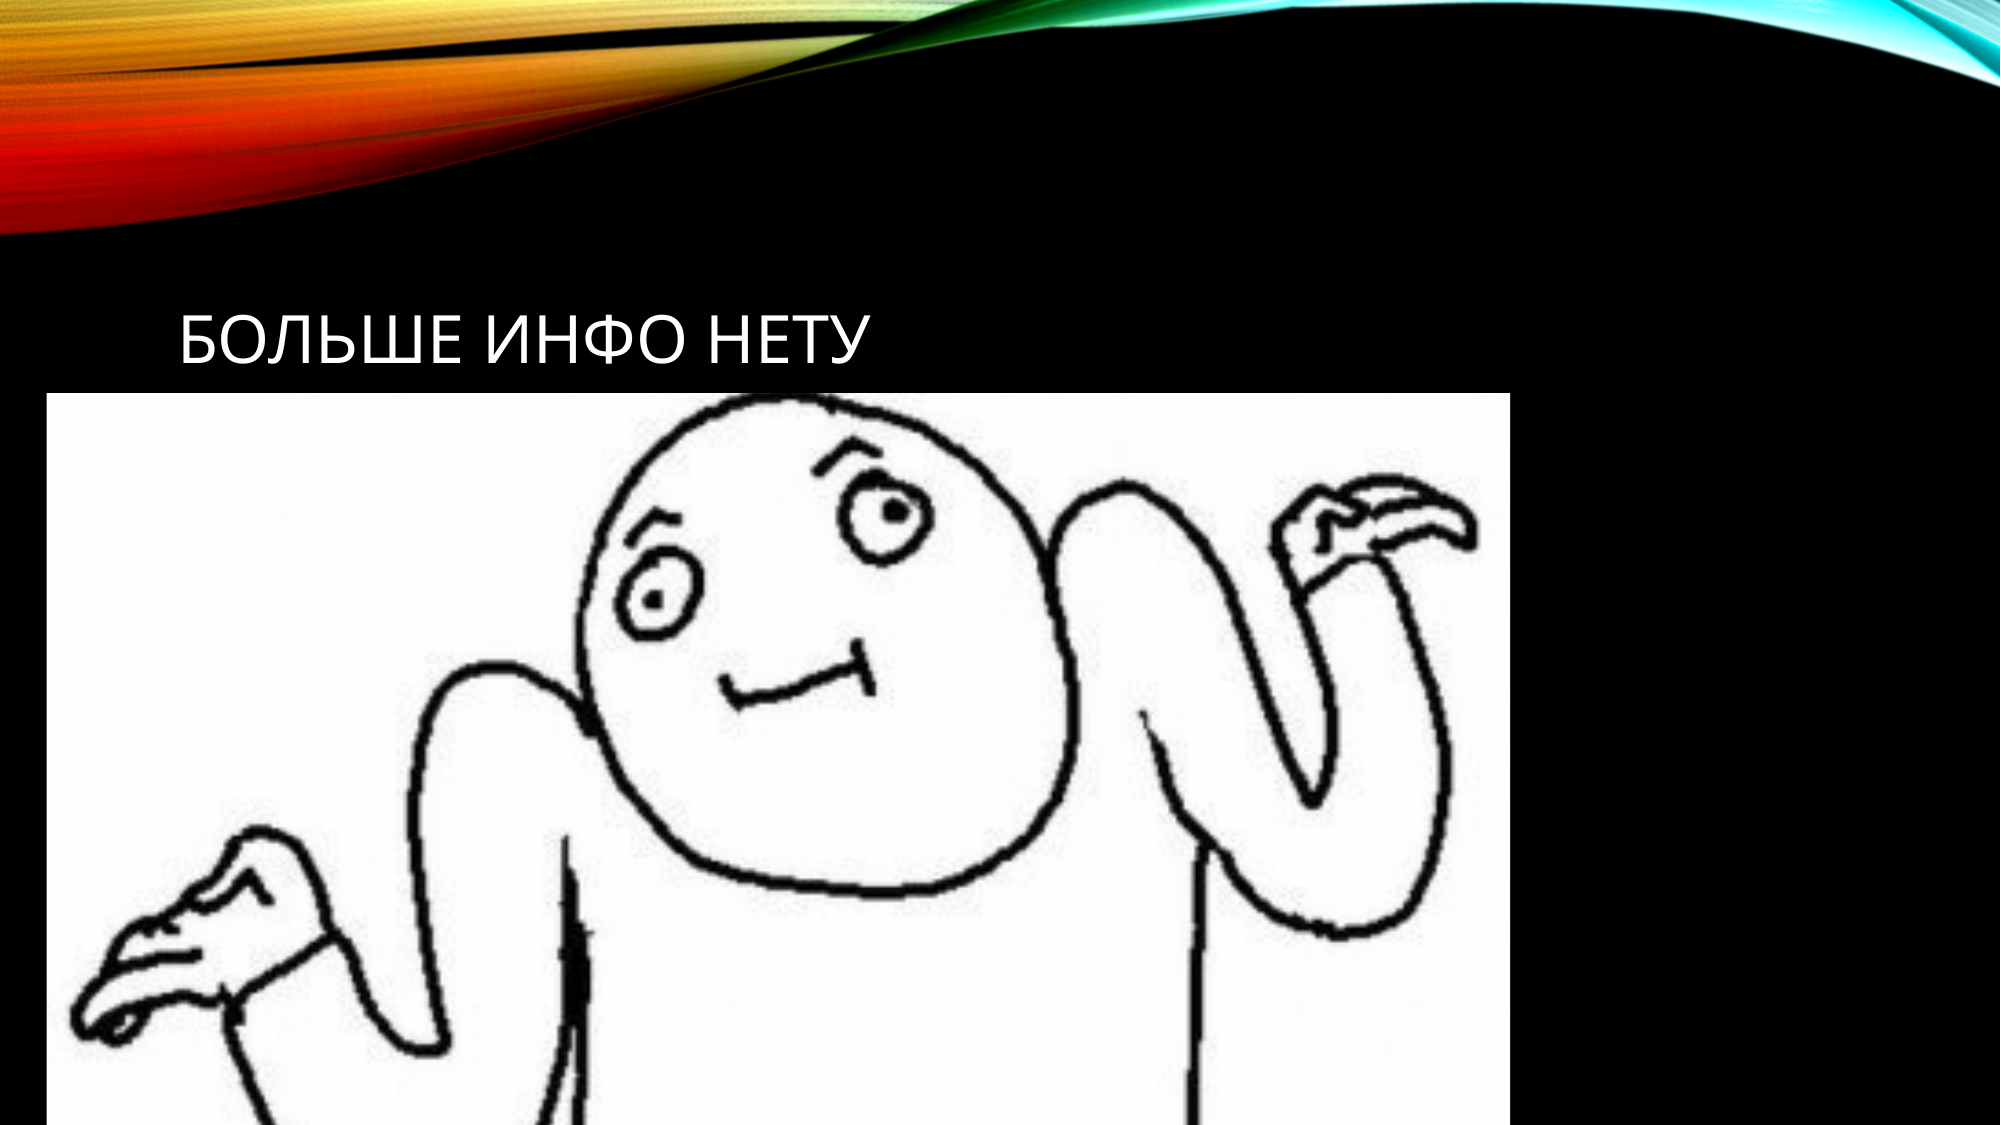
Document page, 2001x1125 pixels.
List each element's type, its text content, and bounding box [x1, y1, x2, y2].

picture [46, 392, 1511, 1125]
title Больше инфо нету [162, 123, 1290, 386]
picture [0, 0, 2000, 237]
